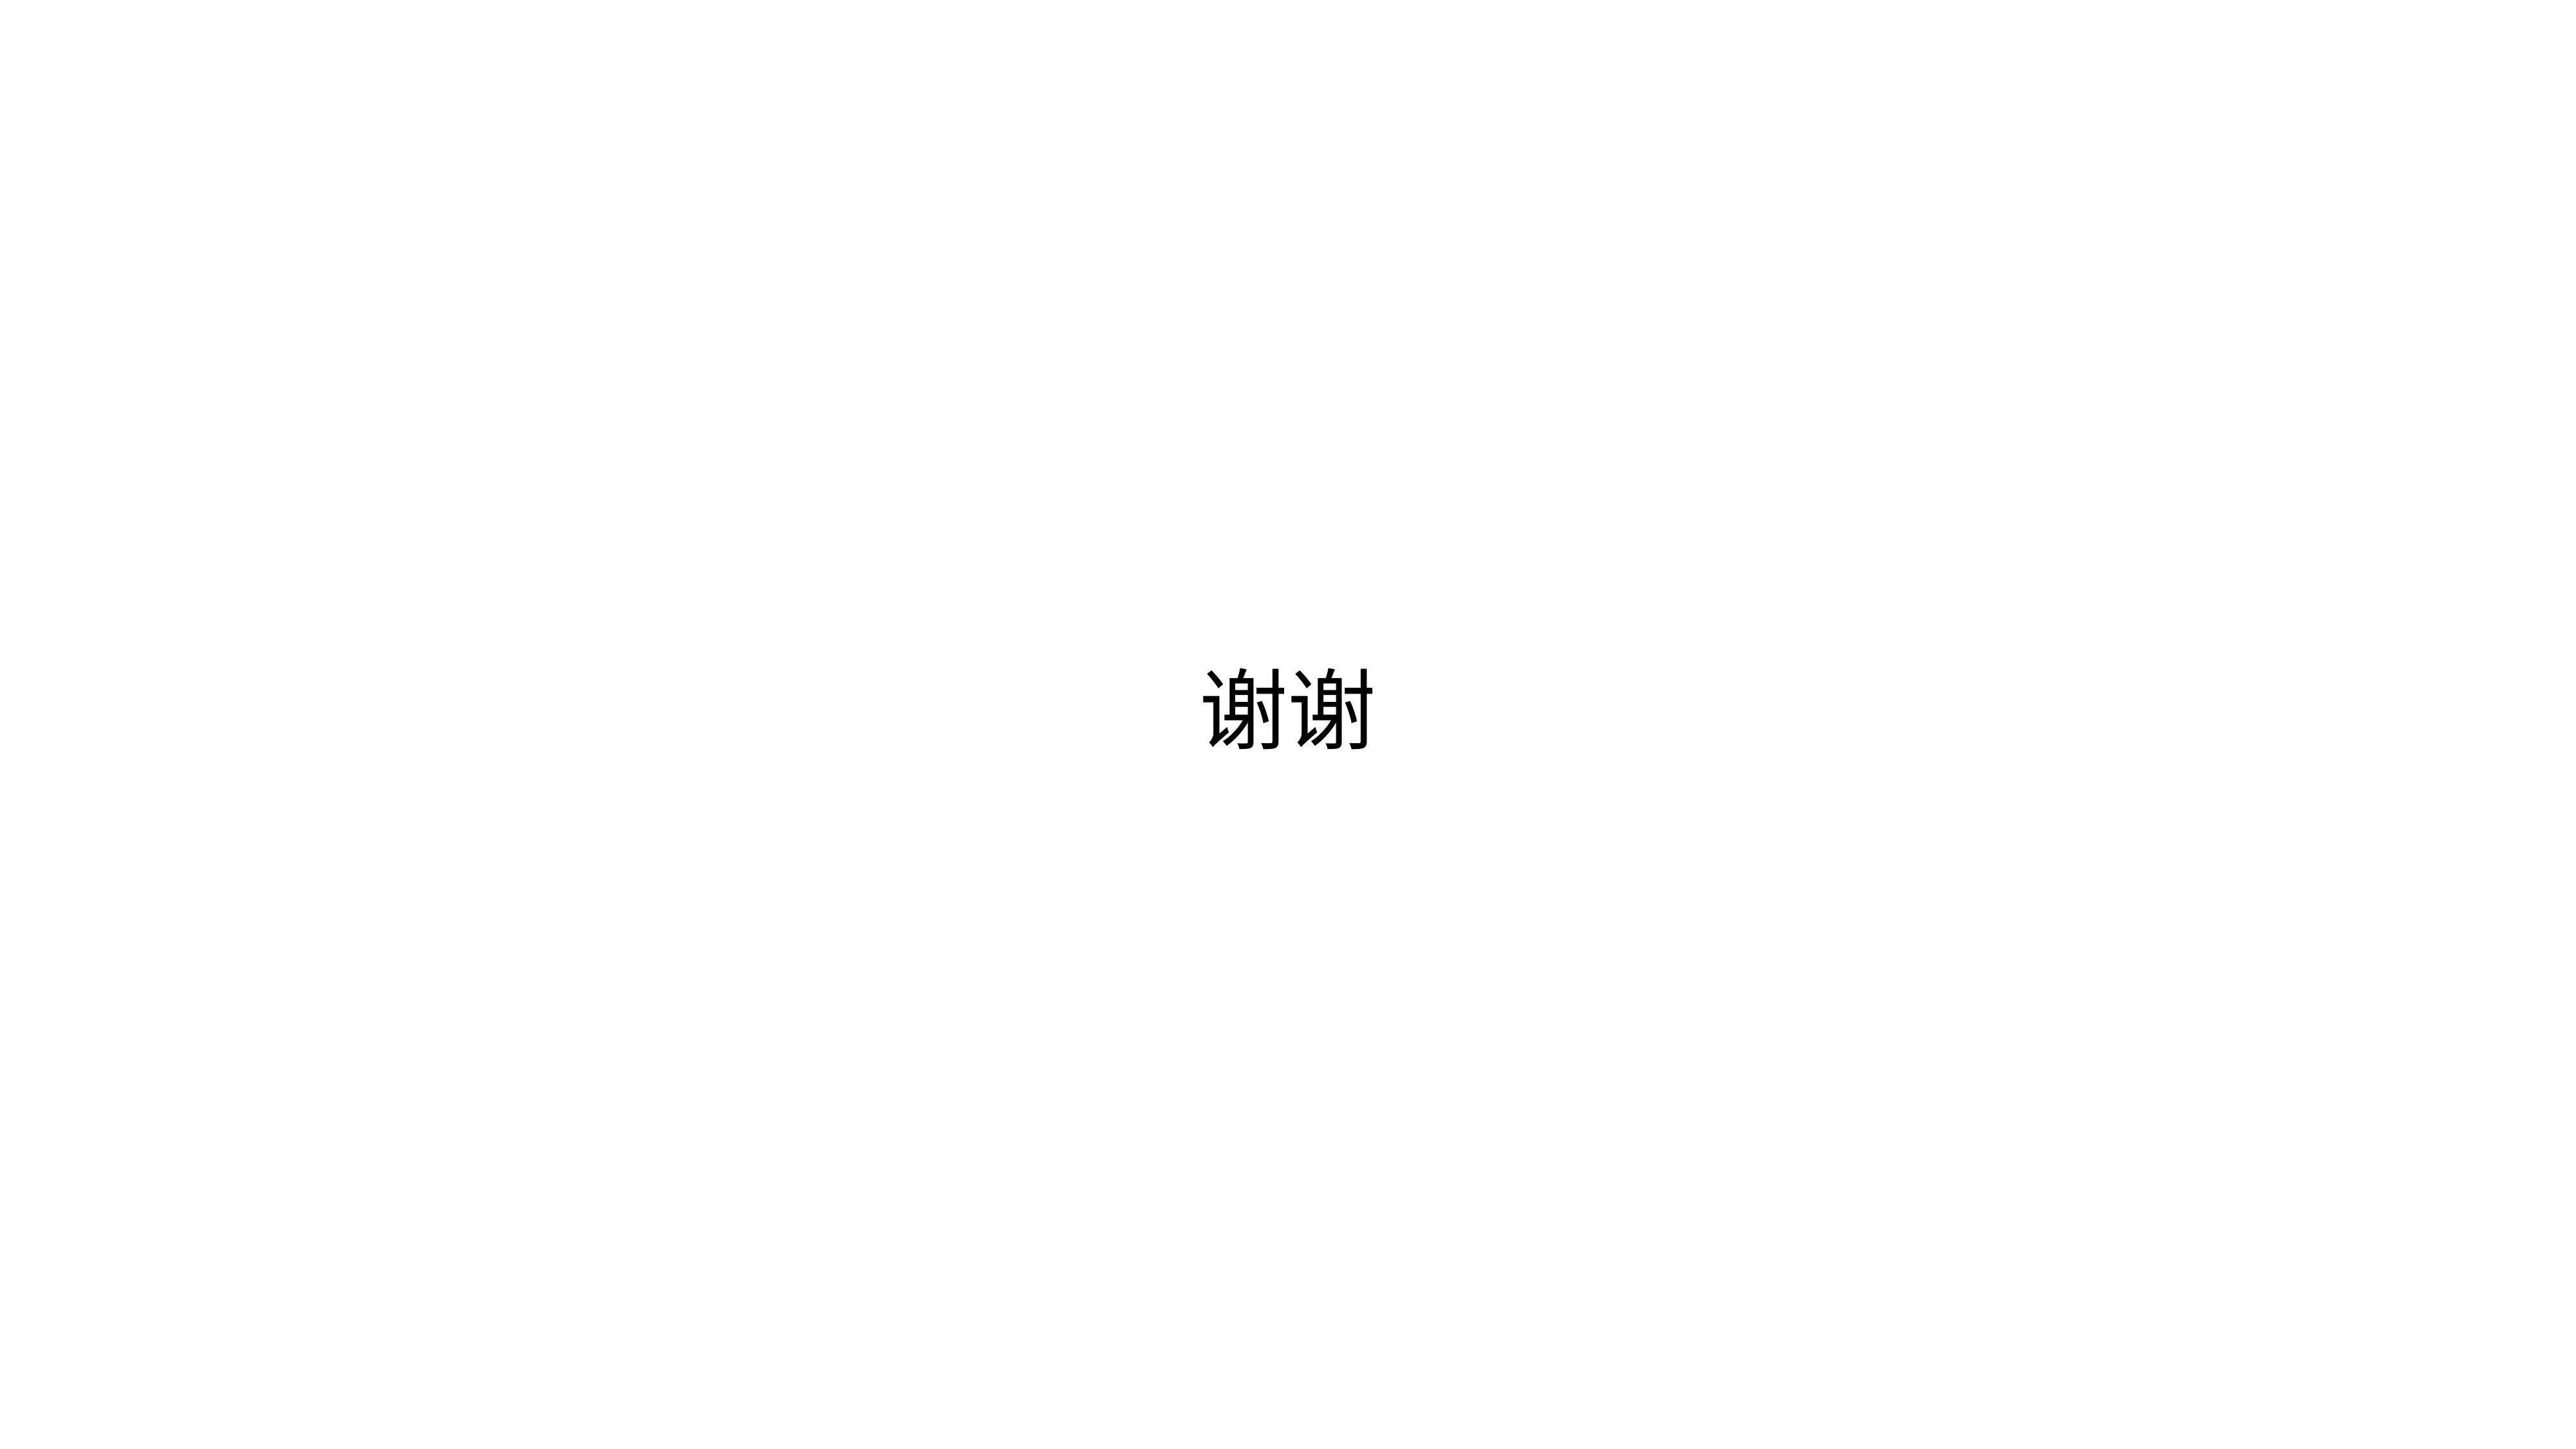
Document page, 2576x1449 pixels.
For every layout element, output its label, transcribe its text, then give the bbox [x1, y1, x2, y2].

text_box 谢谢 [1135, 656, 1441, 772]
